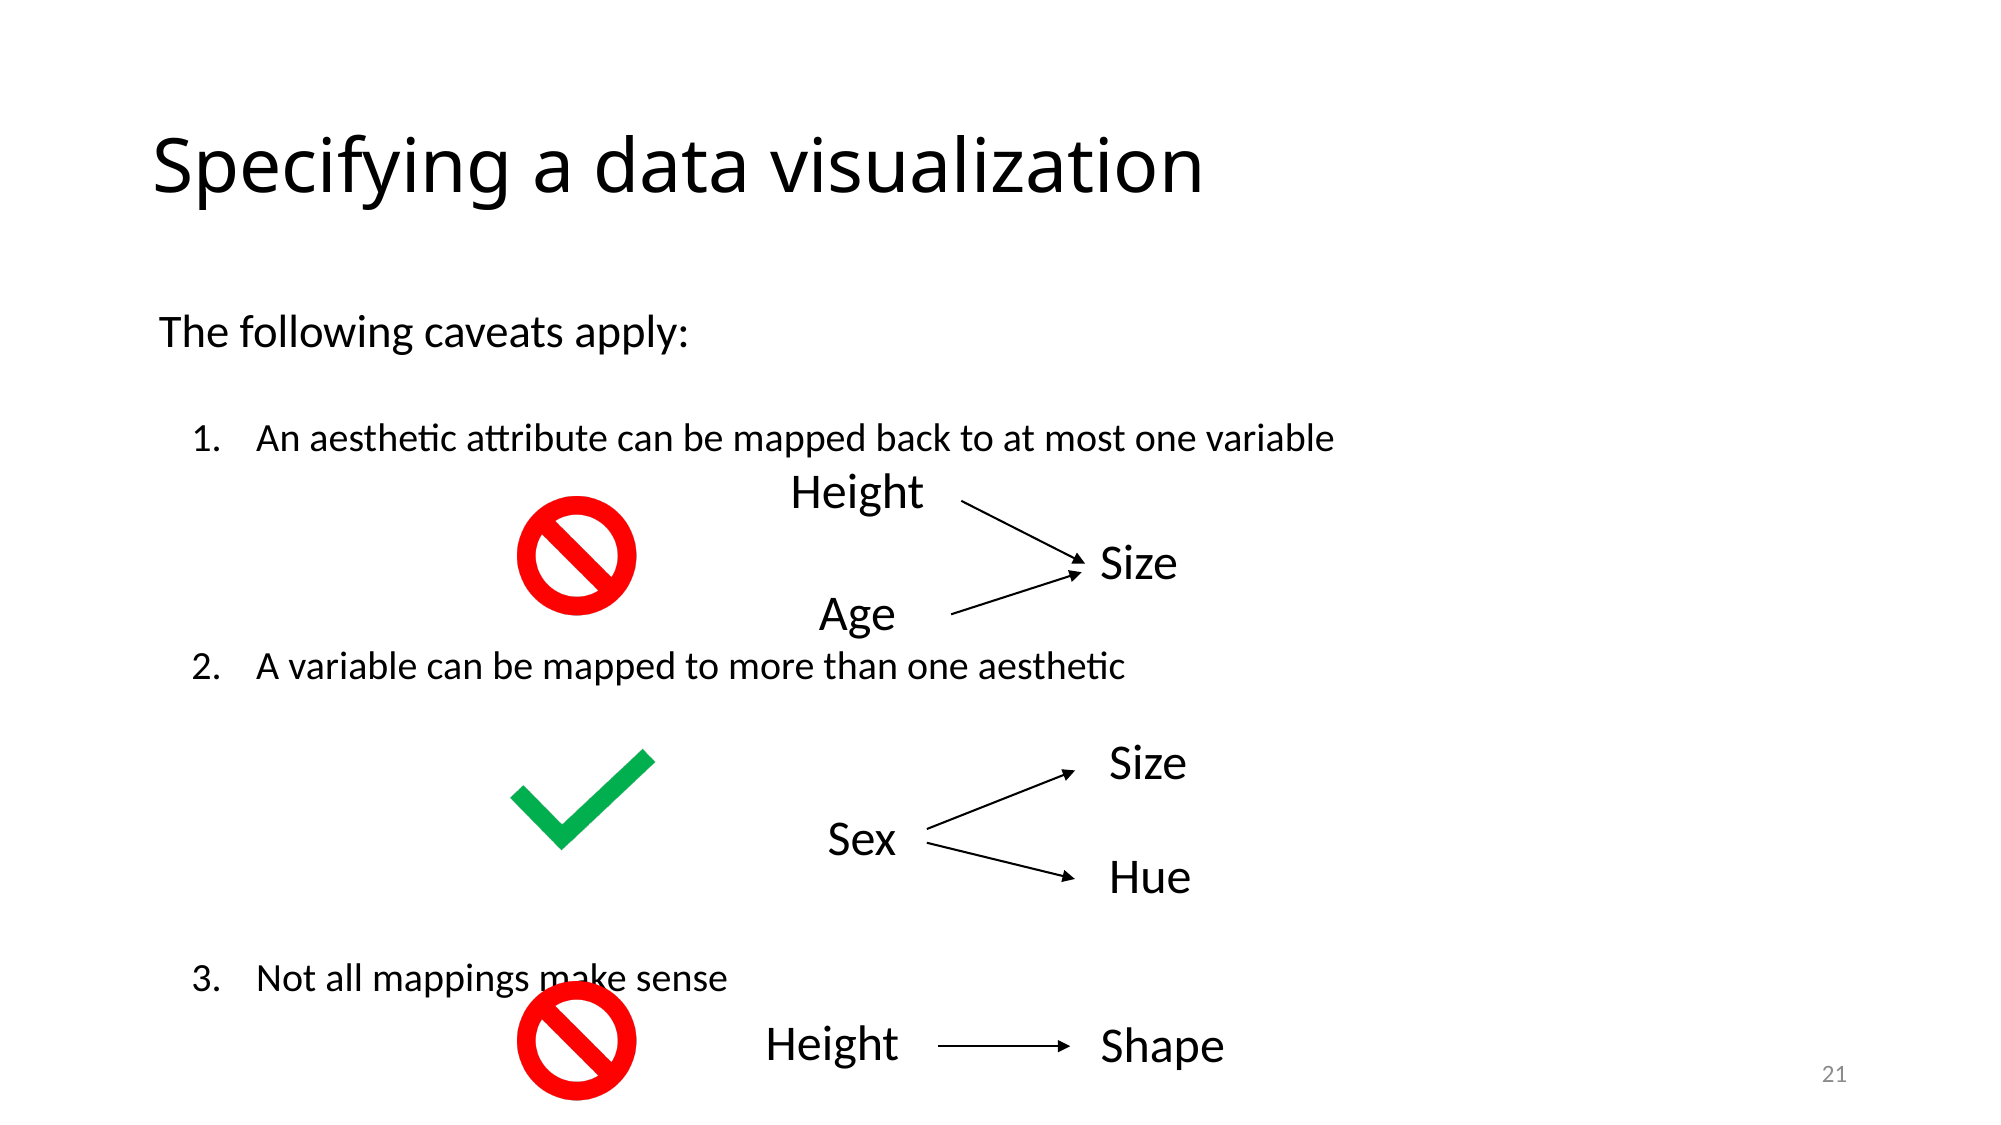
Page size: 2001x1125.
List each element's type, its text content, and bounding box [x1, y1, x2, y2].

text_box Size [1085, 529, 1194, 599]
text_box Sex [813, 805, 912, 874]
text_box Age [804, 580, 911, 649]
text_box Hue [1094, 842, 1207, 912]
text_box Shape [1085, 1012, 1240, 1082]
picture [501, 965, 652, 1116]
title Specifying a data visualization [137, 59, 1863, 278]
picture [501, 480, 652, 631]
list The following caveats apply: An aesthetic attribute can be mapped back to at most one variable A variable can be mapped to more than one aesthetic Not all mappings make sense [137, 299, 1863, 1014]
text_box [961, 500, 1085, 565]
text_box Size [1094, 729, 1203, 799]
text_box Height [775, 457, 940, 527]
slide_number 21 [1412, 1042, 1863, 1103]
picture [507, 723, 658, 874]
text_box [926, 842, 1075, 879]
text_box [926, 770, 1076, 829]
text_box Height [750, 1010, 915, 1079]
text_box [951, 572, 1082, 615]
